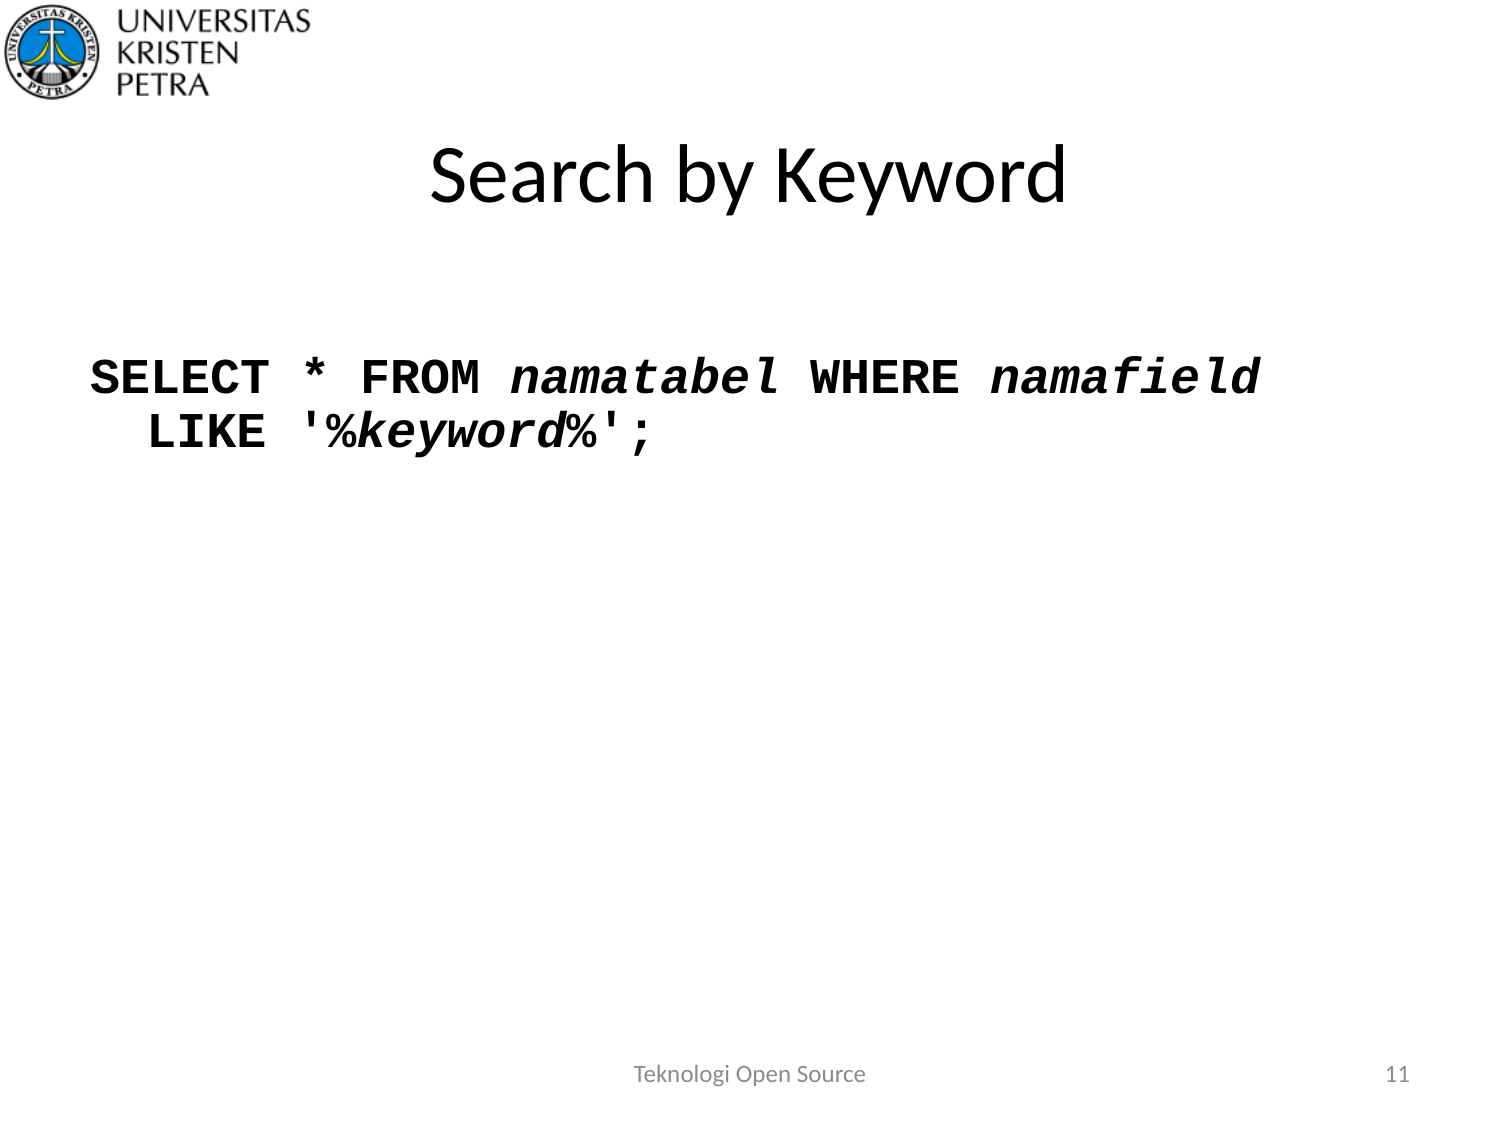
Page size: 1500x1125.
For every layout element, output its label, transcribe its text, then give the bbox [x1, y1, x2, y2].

list SELECT * FROM namatabel WHERE namafield LIKE '%keyword%'; [75, 262, 1425, 1005]
slide_number 11 [1074, 1042, 1425, 1103]
picture [4, 4, 313, 100]
footer Teknologi Open Source [512, 1042, 988, 1103]
title Search by Keyword [75, 75, 1425, 262]
